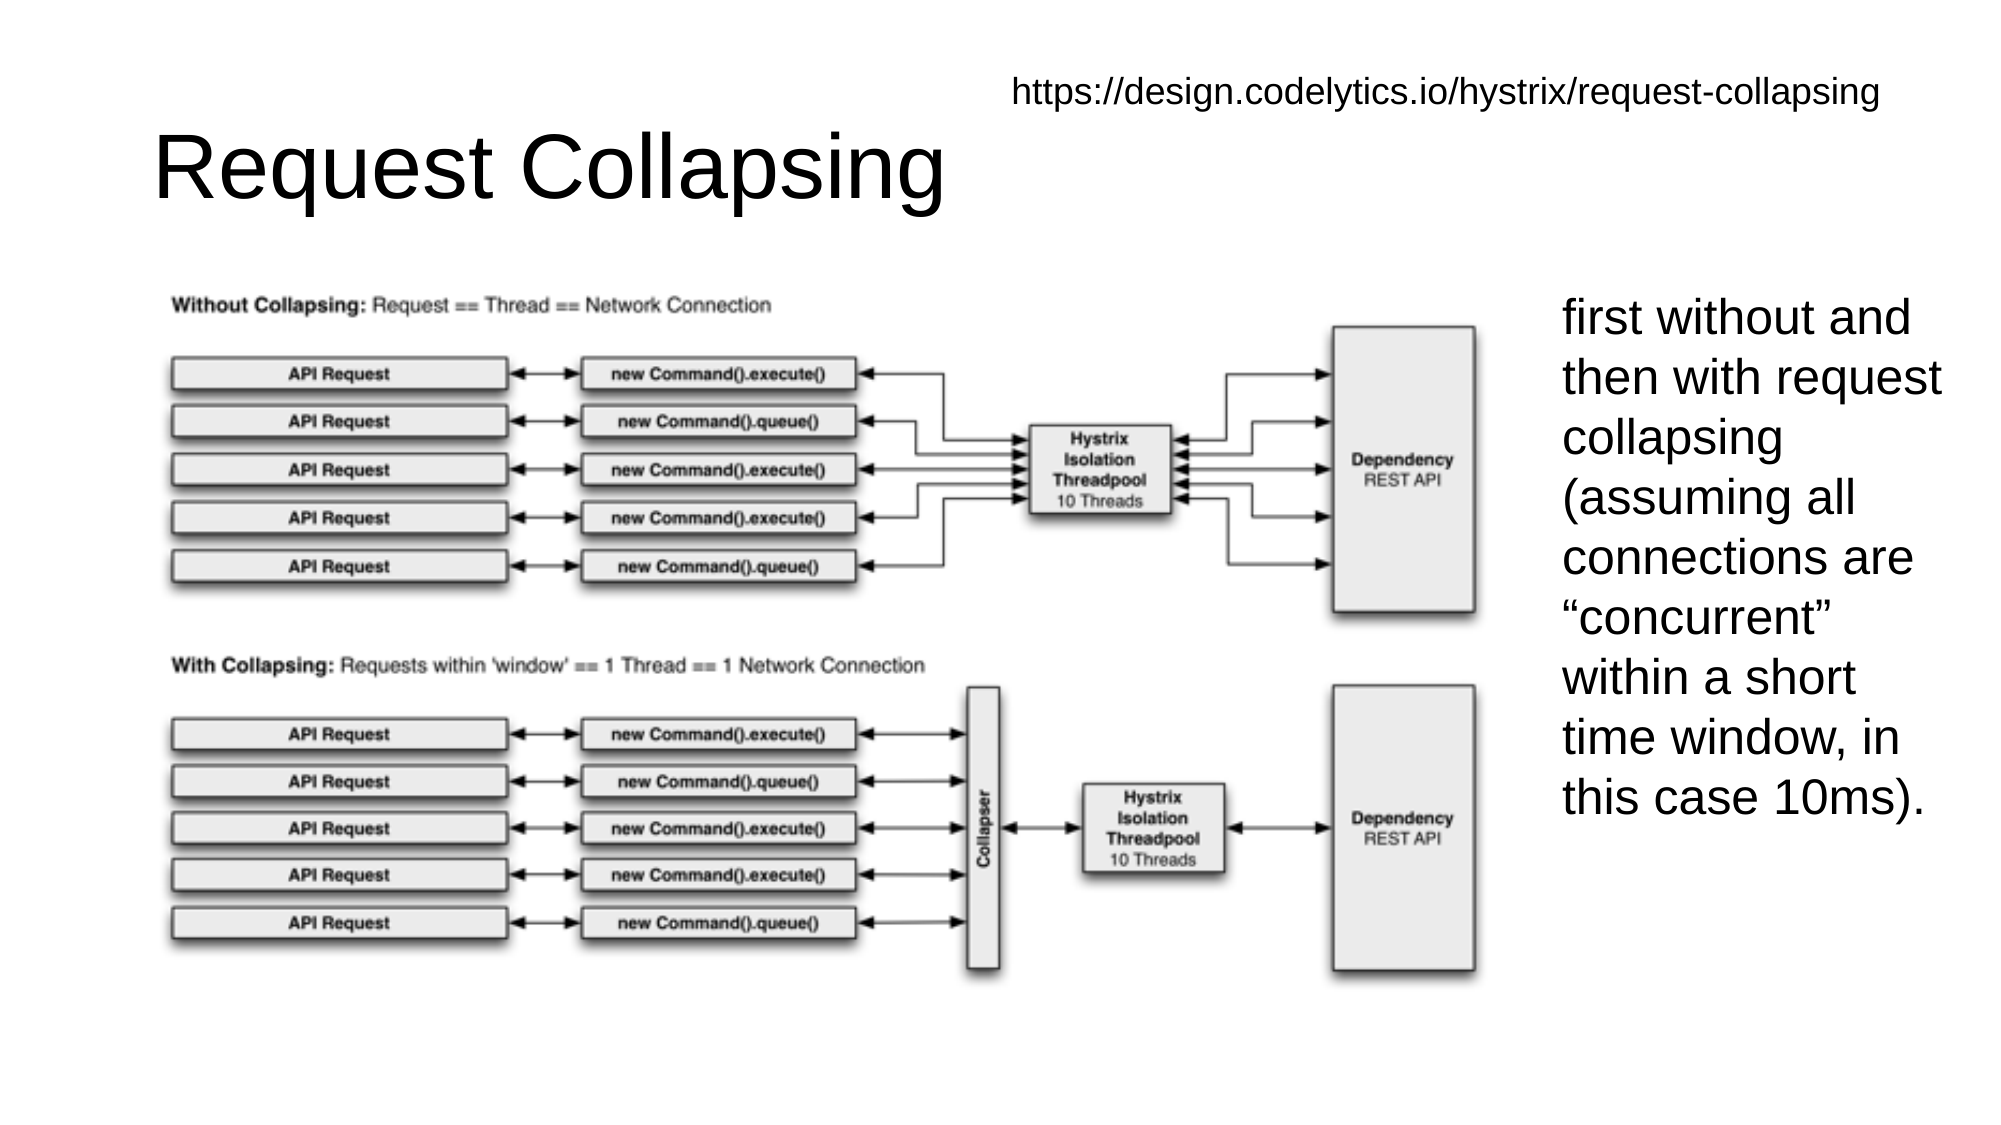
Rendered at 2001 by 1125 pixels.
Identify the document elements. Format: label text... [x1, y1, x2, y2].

picture [137, 277, 1510, 1013]
text_box first without and then with request collapsing (assuming all connections are “concurrent” within a short time window, in this case 10ms). [1547, 277, 1964, 833]
text_box https://design.codelytics.io/hystrix/request-collapsing [996, 59, 1945, 120]
title Request Collapsing [137, 59, 1863, 278]
